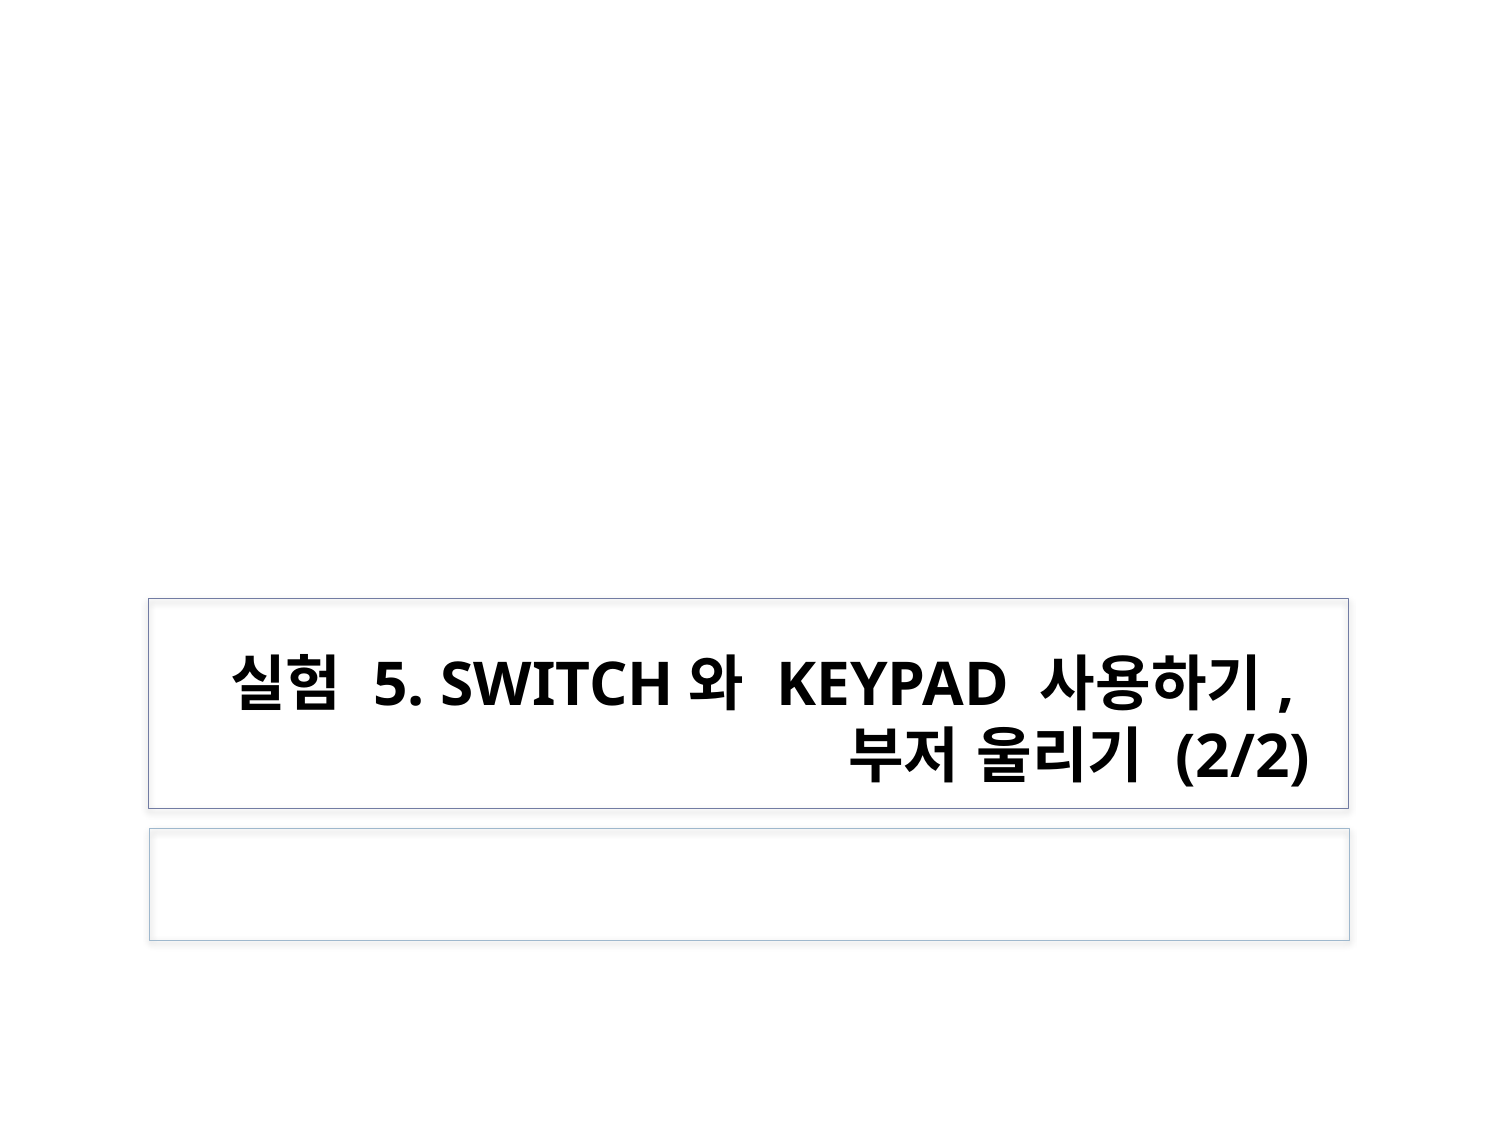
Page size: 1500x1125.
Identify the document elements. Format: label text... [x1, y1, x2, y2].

title 실험 5. SWITCH와 KEYPAD 사용하기, 부저 울리기 (2/2) [200, 637, 1325, 800]
